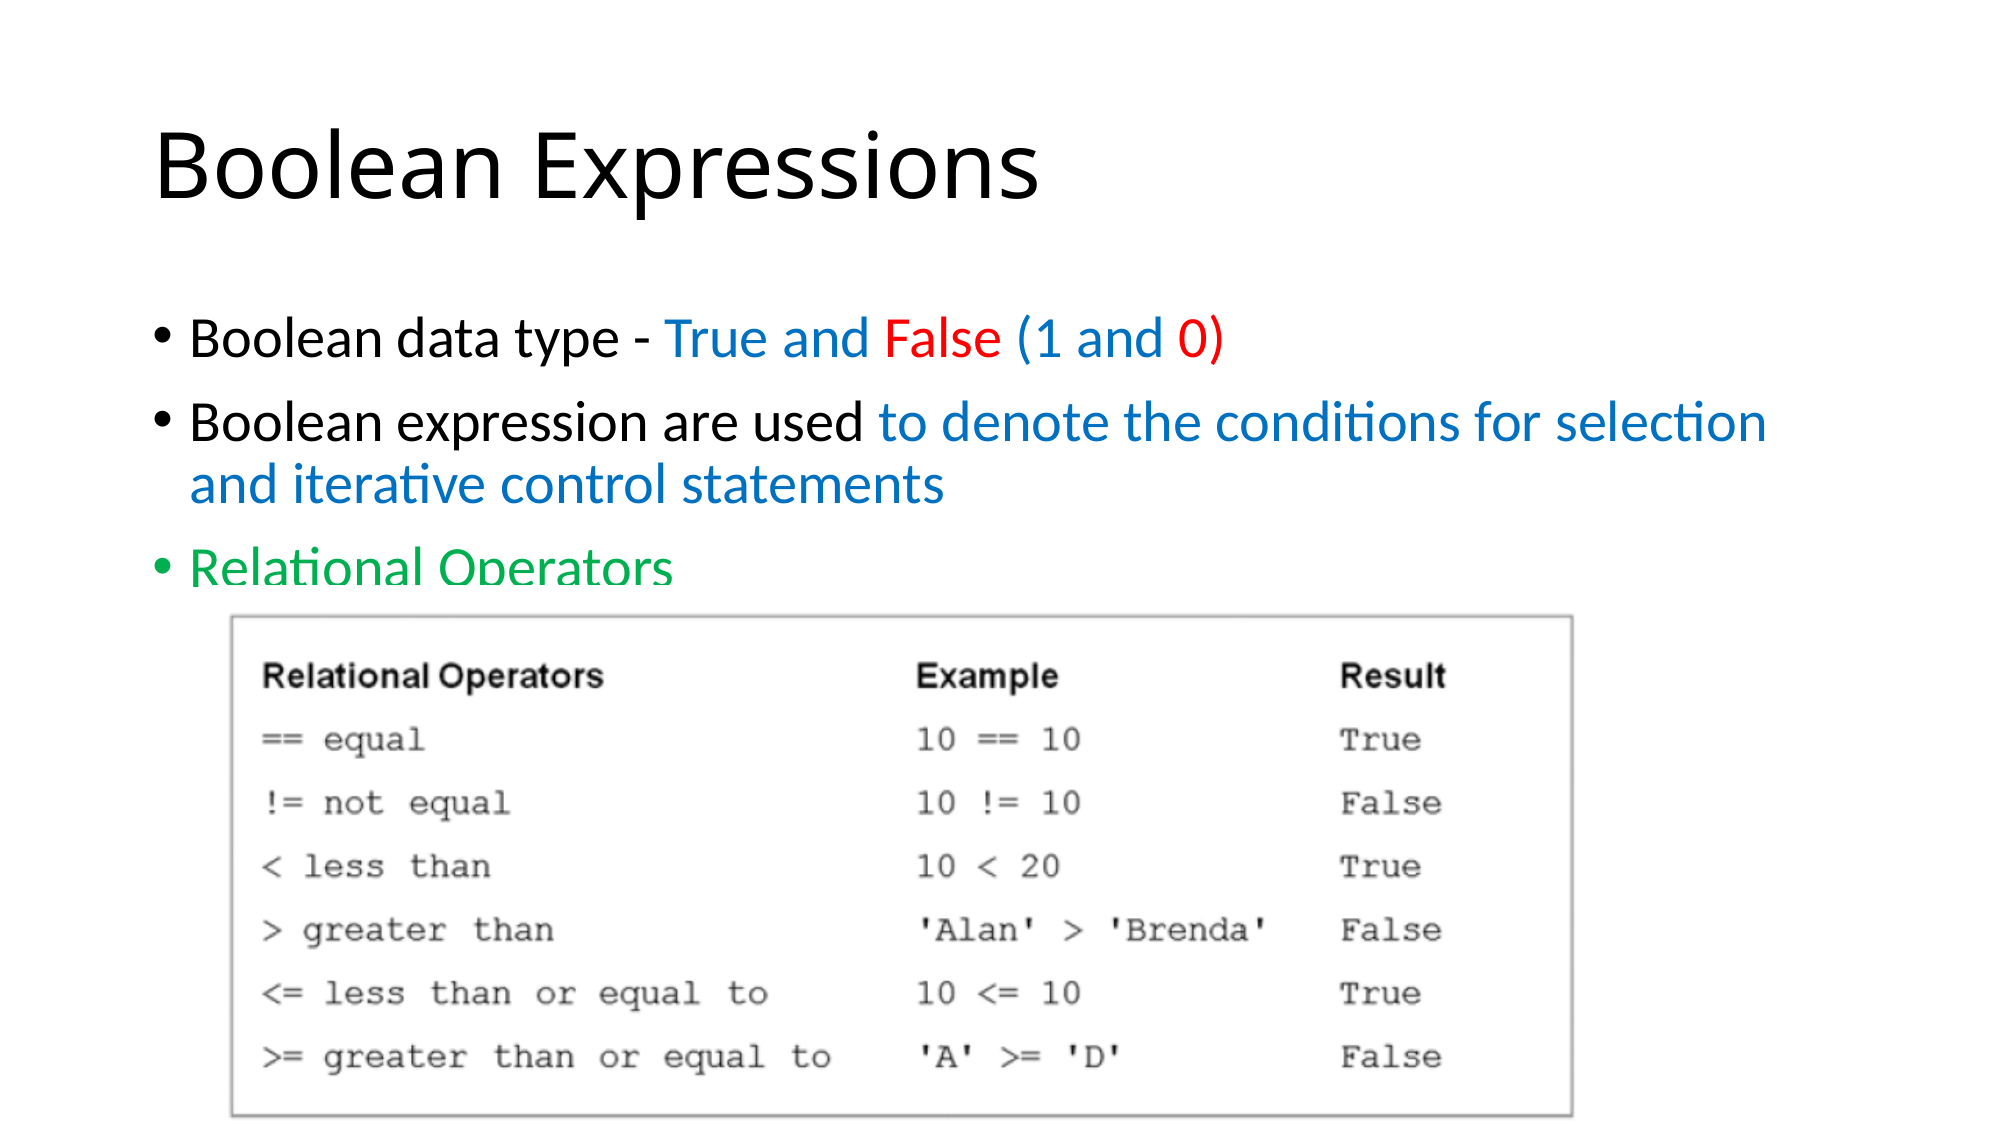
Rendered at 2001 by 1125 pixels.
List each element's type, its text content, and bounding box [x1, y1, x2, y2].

title Boolean Expressions [137, 59, 1863, 278]
list Boolean data type - True and False (1 and 0) Boolean expression are used to denote the conditions for selection and iterative control statements Relational Operators [137, 299, 1863, 1014]
picture [213, 585, 1621, 1125]
